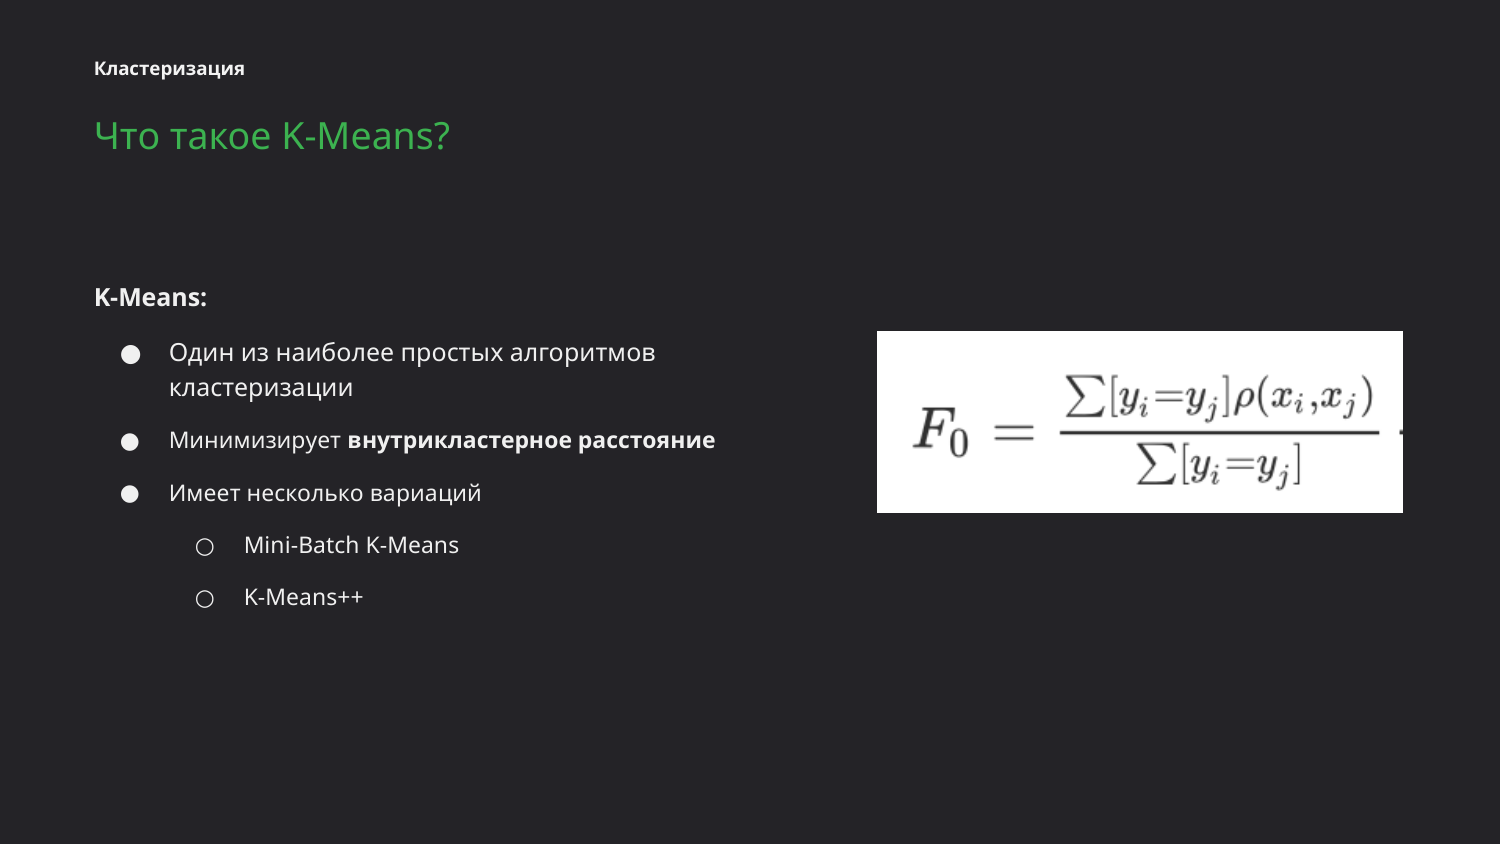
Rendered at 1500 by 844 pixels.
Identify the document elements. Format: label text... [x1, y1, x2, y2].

text_box Что такое K-Means? [93, 97, 573, 210]
text_box K-Means: Один из наиболее простых алгоритмов кластеризации Минимизирует внутрикластерное расстояние Имеет несколько вариаций Mini-Batch K-Means K-Means++ [93, 276, 751, 793]
text_box Кластеризация [93, 41, 497, 100]
picture [876, 330, 1403, 513]
